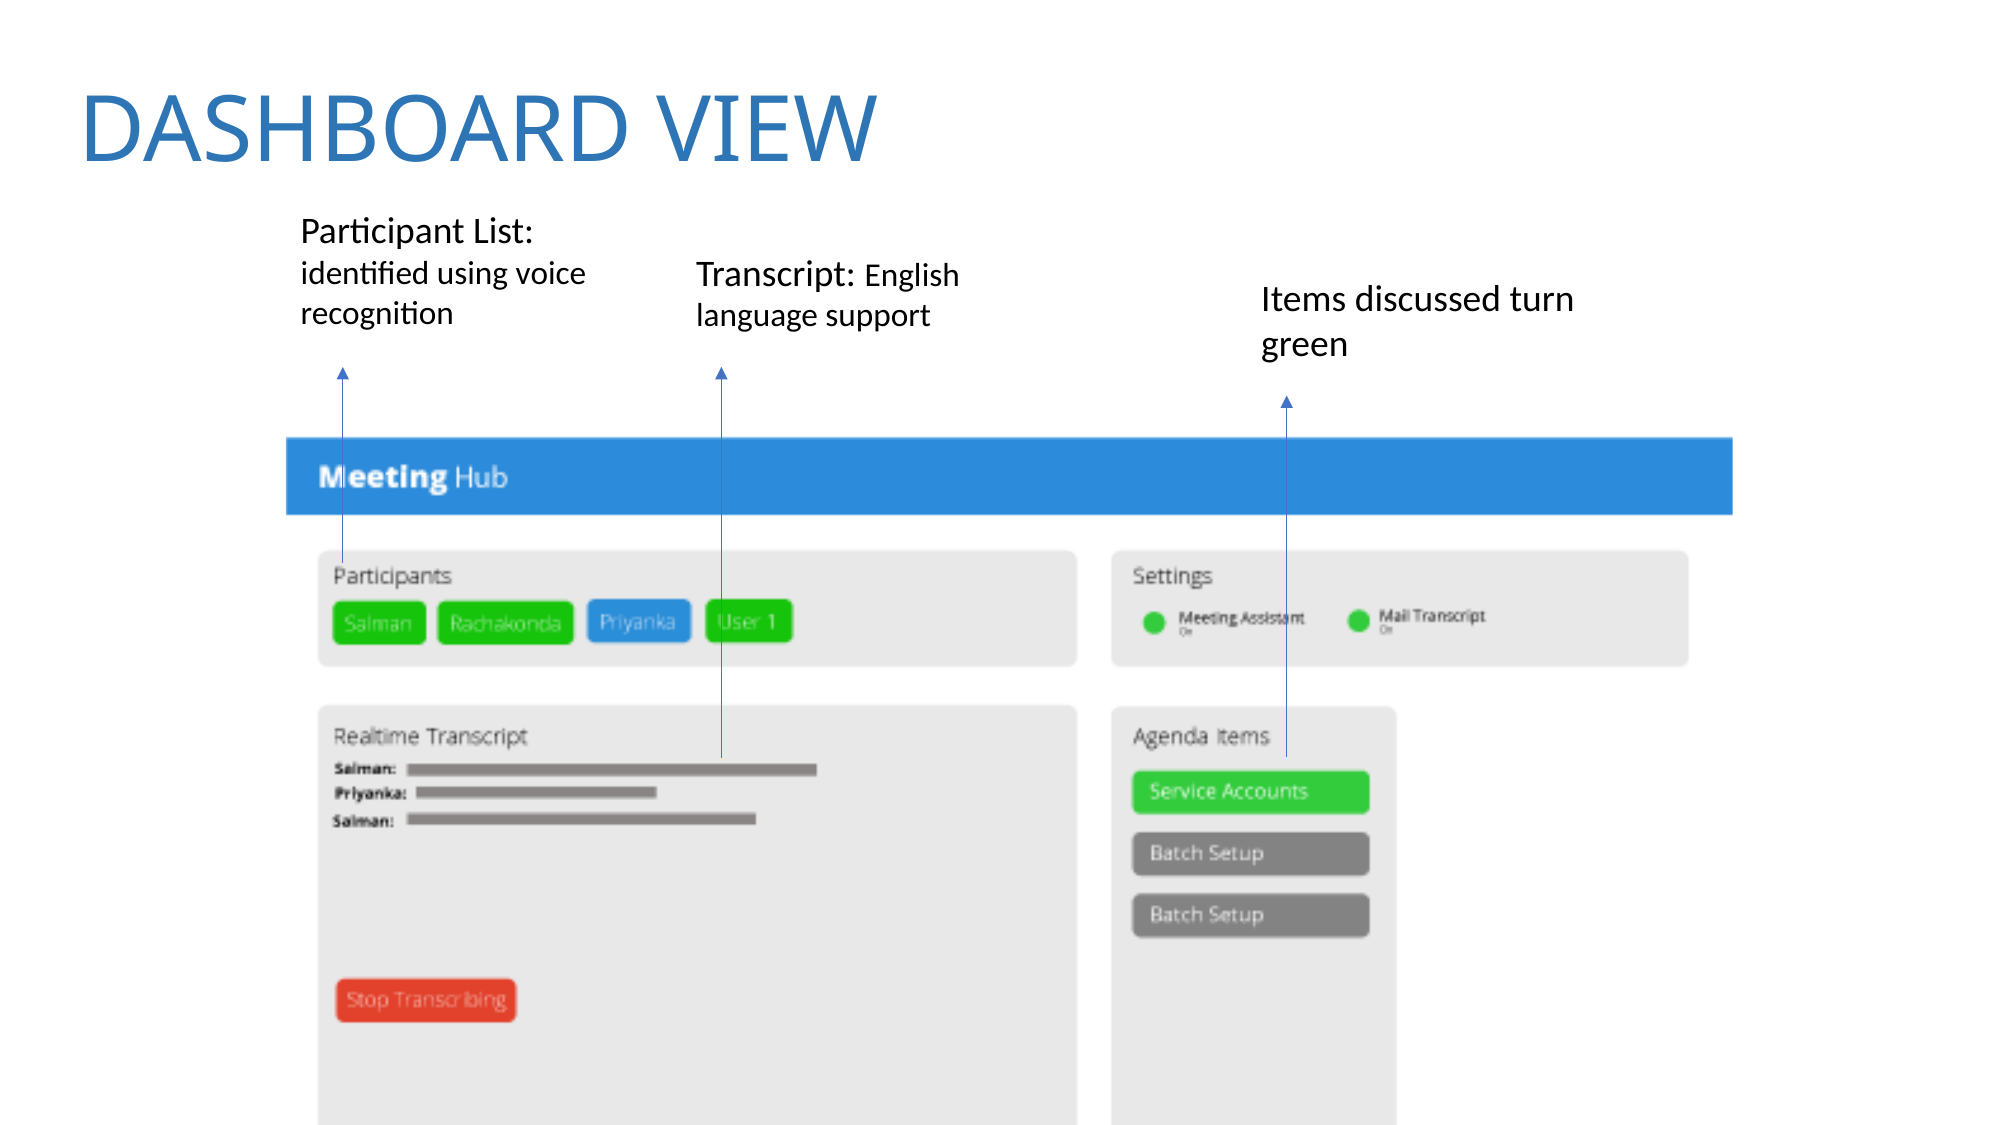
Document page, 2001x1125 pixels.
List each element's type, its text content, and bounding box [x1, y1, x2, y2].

text_box Items discussed turn green [1246, 266, 1617, 372]
picture [285, 435, 1733, 1125]
text_box Transcript: English language support [681, 241, 1052, 341]
text_box Participant List: identified using voice recognition [285, 199, 657, 339]
title DASHBOARD VIEW [63, 64, 1196, 200]
